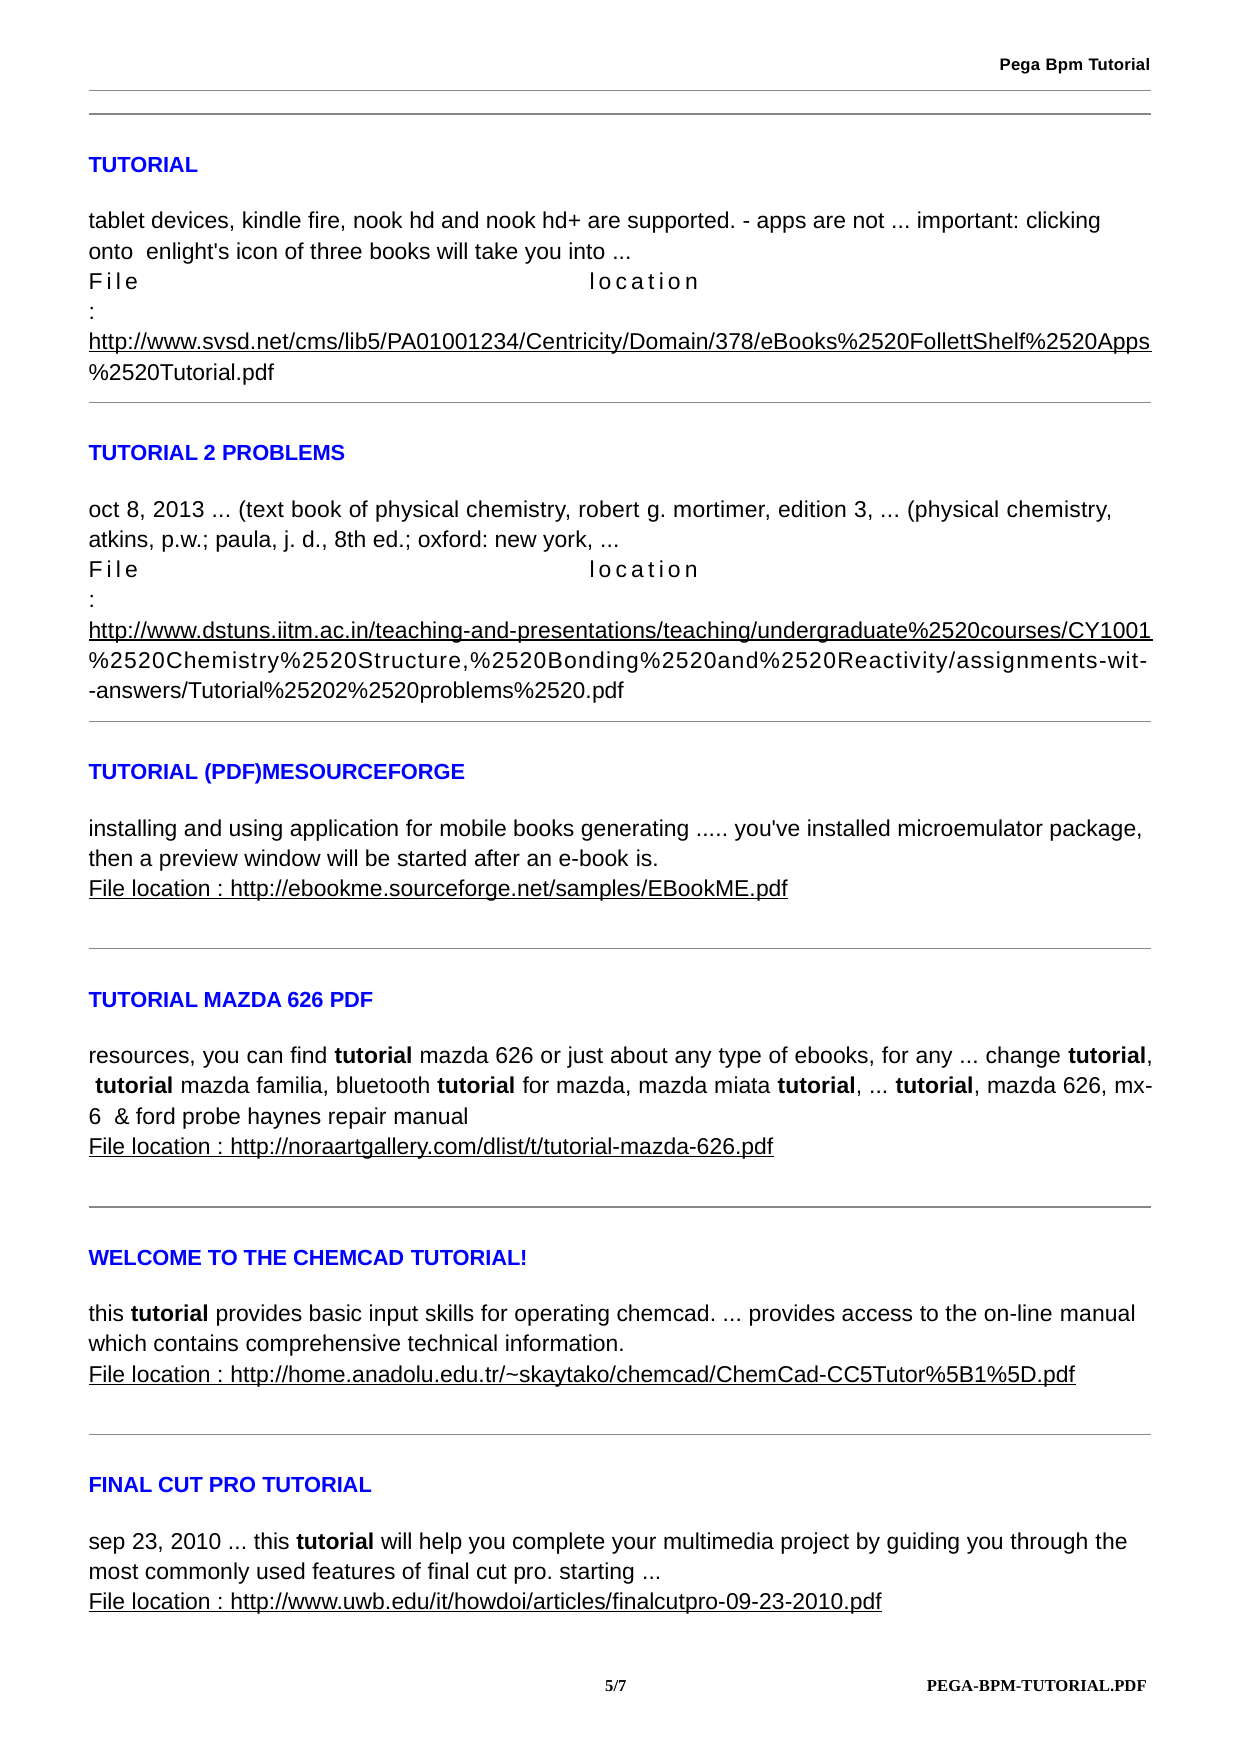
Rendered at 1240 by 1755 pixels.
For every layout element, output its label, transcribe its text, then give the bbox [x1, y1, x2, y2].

text_box 5/7 [602, 1673, 629, 1696]
text_box TUTORIAL 2 PROBLEMS oct 8, 2013 ... (text book of physical chemistry, robert g. mortimer, edition 3, ... (physical chemistry, atkins, p.w.; paula, j. d., 8th ed.; oxford: new york, ... File location : http://www.dstuns.iitm.ac.in/teaching-and-presentations/teaching/undergraduate%2520courses/CY1001 %2520Chemistry%2520Structure,%2520Bonding%2520and%2520Reactivity/assignments-wit- -answers/Tutorial%25202%2520problems%2520.pdf [86, 436, 1156, 704]
text_box FINAL CUT PRO TUTORIAL sep 23, 2010 ... this tutorial will help you complete your multimedia project by guiding you through the most commonly used features of final cut pro. starting ... File location : http://www.uwb.edu/it/howdoi/articles/finalcutpro-09-23-2010.pdf [86, 1468, 1154, 1615]
text_box Pega Bpm Tutorial [997, 51, 1154, 74]
text_box TUTORIAL (PDF)MESOURCEFORGE installing and using application for mobile books generating ..... you've installed microemulator package, then a preview window will be started after an e-book is. File location : http://ebookme.sourceforge.net/samples/EBookME.pdf [86, 755, 1154, 902]
text_box WELCOME TO THE CHEMCAD TUTORIAL! this tutorial provides basic input skills for operating chemcad. ... provides access to the on-line manual which contains comprehensive technical information. File location : http://home.anadolu.edu.tr/~skaytako/chemcad/ChemCad-CC5Tutor%5B1%5D.pdf [86, 1241, 1154, 1387]
text_box TUTORIAL tablet devices, kindle fire, nook hd and nook hd+ are supported. - apps are not ... important: clicking onto enlight's icon of three books will take you into ... File location : http://www.svsd.net/cms/lib5/PA01001234/Centricity/Domain/378/eBooks%2520FollettShelf%2520Apps %2520Tutorial.pdf [86, 148, 1154, 385]
text_box PEGA-BPM-TUTORIAL.PDF [924, 1673, 1149, 1696]
text_box TUTORIAL MAZDA 626 PDF resources, you can find tutorial mazda 626 or just about any type of ebooks, for any ... change tutorial, tutorial mazda familia, bluetooth tutorial for mazda, mazda miata tutorial, ... tutorial, mazda 626, mx-6 & ford probe haynes repair manual File location : http://noraartgallery.com/dlist/t/tutorial-mazda-626.pdf [86, 983, 1154, 1160]
